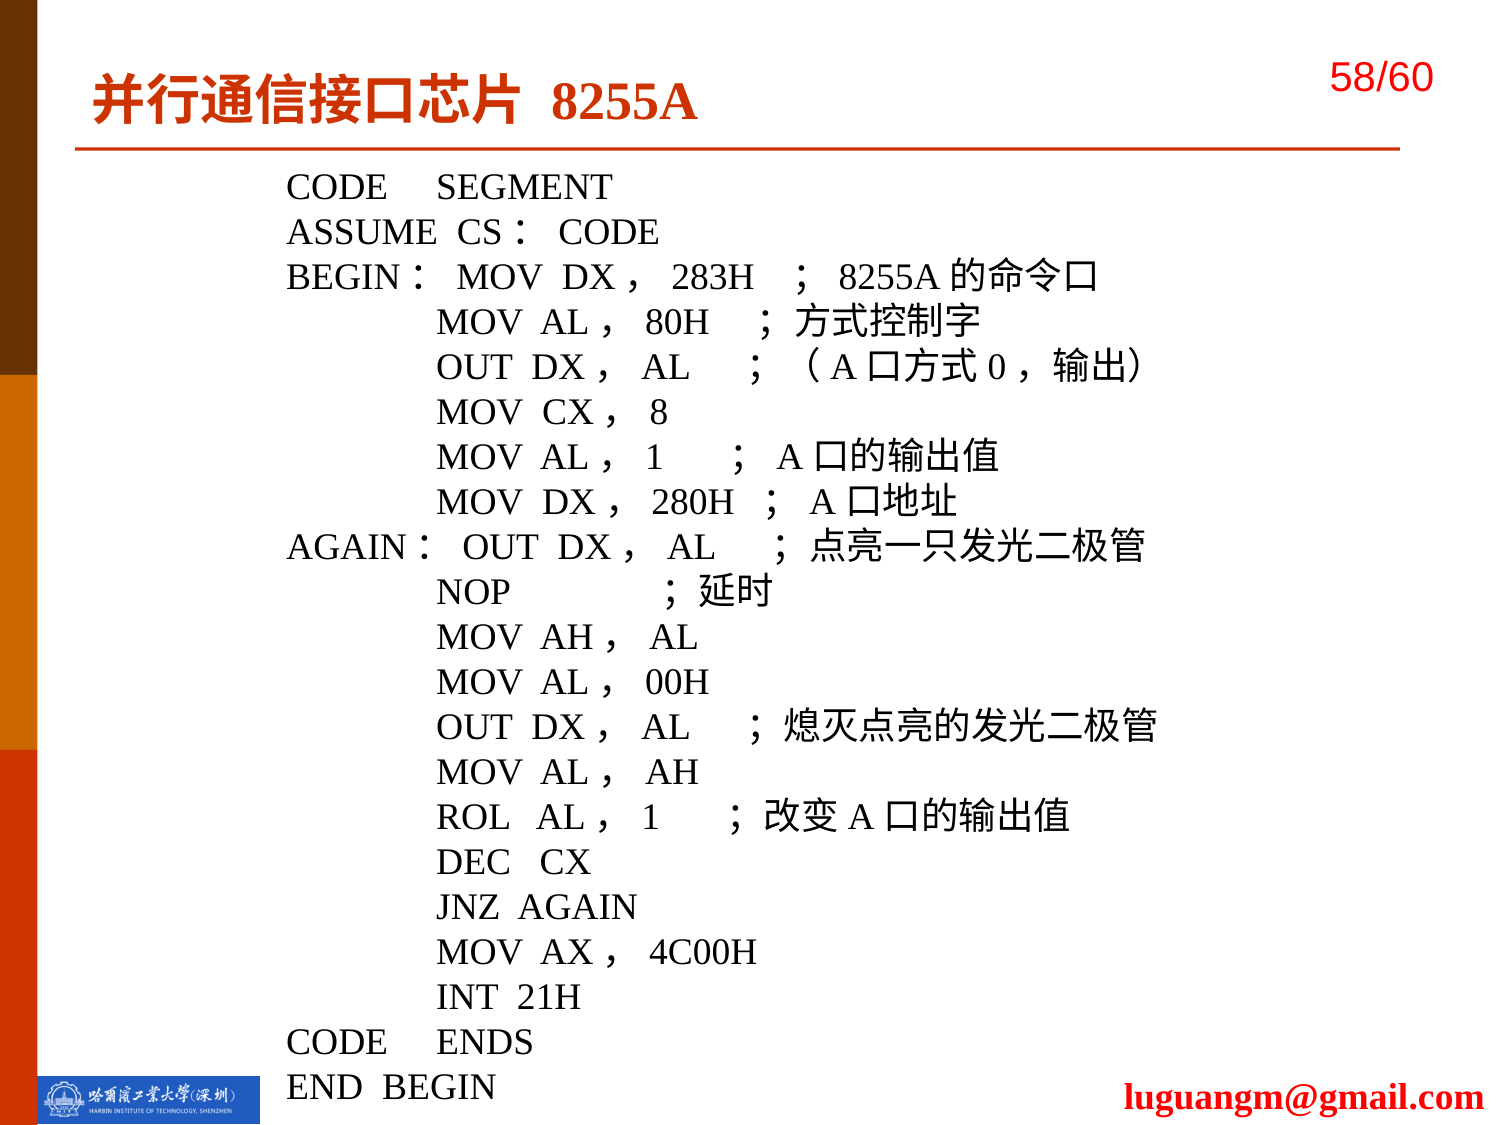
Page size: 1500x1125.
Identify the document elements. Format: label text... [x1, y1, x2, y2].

picture [37, 1076, 260, 1124]
text_box CODE SEGMENT ASSUME CS：CODE BEGIN：MOV DX，283H ；8255A的命令口 MOV AL，80H ；方式控制字 OUT DX，AL ；（A口方式0，输出） MOV CX，8 MOV AL，1 ；A口的输出值 MOV DX，280H ；A口地址 AGAIN：OUT DX，AL ；点亮一只发光二极管 NOP ；延时 MOV AH，AL MOV AL，00H OUT DX，AL ；熄灭点亮的发光二极管 MOV AL，AH ROL AL，1 ；改变A口的输出值 DEC CX JNZ AGAIN MOV AX，4C00H INT 21H CODE ENDS END BEGIN [271, 154, 1329, 1114]
text_box 并行通信接口芯片 8255A [76, 57, 1352, 138]
